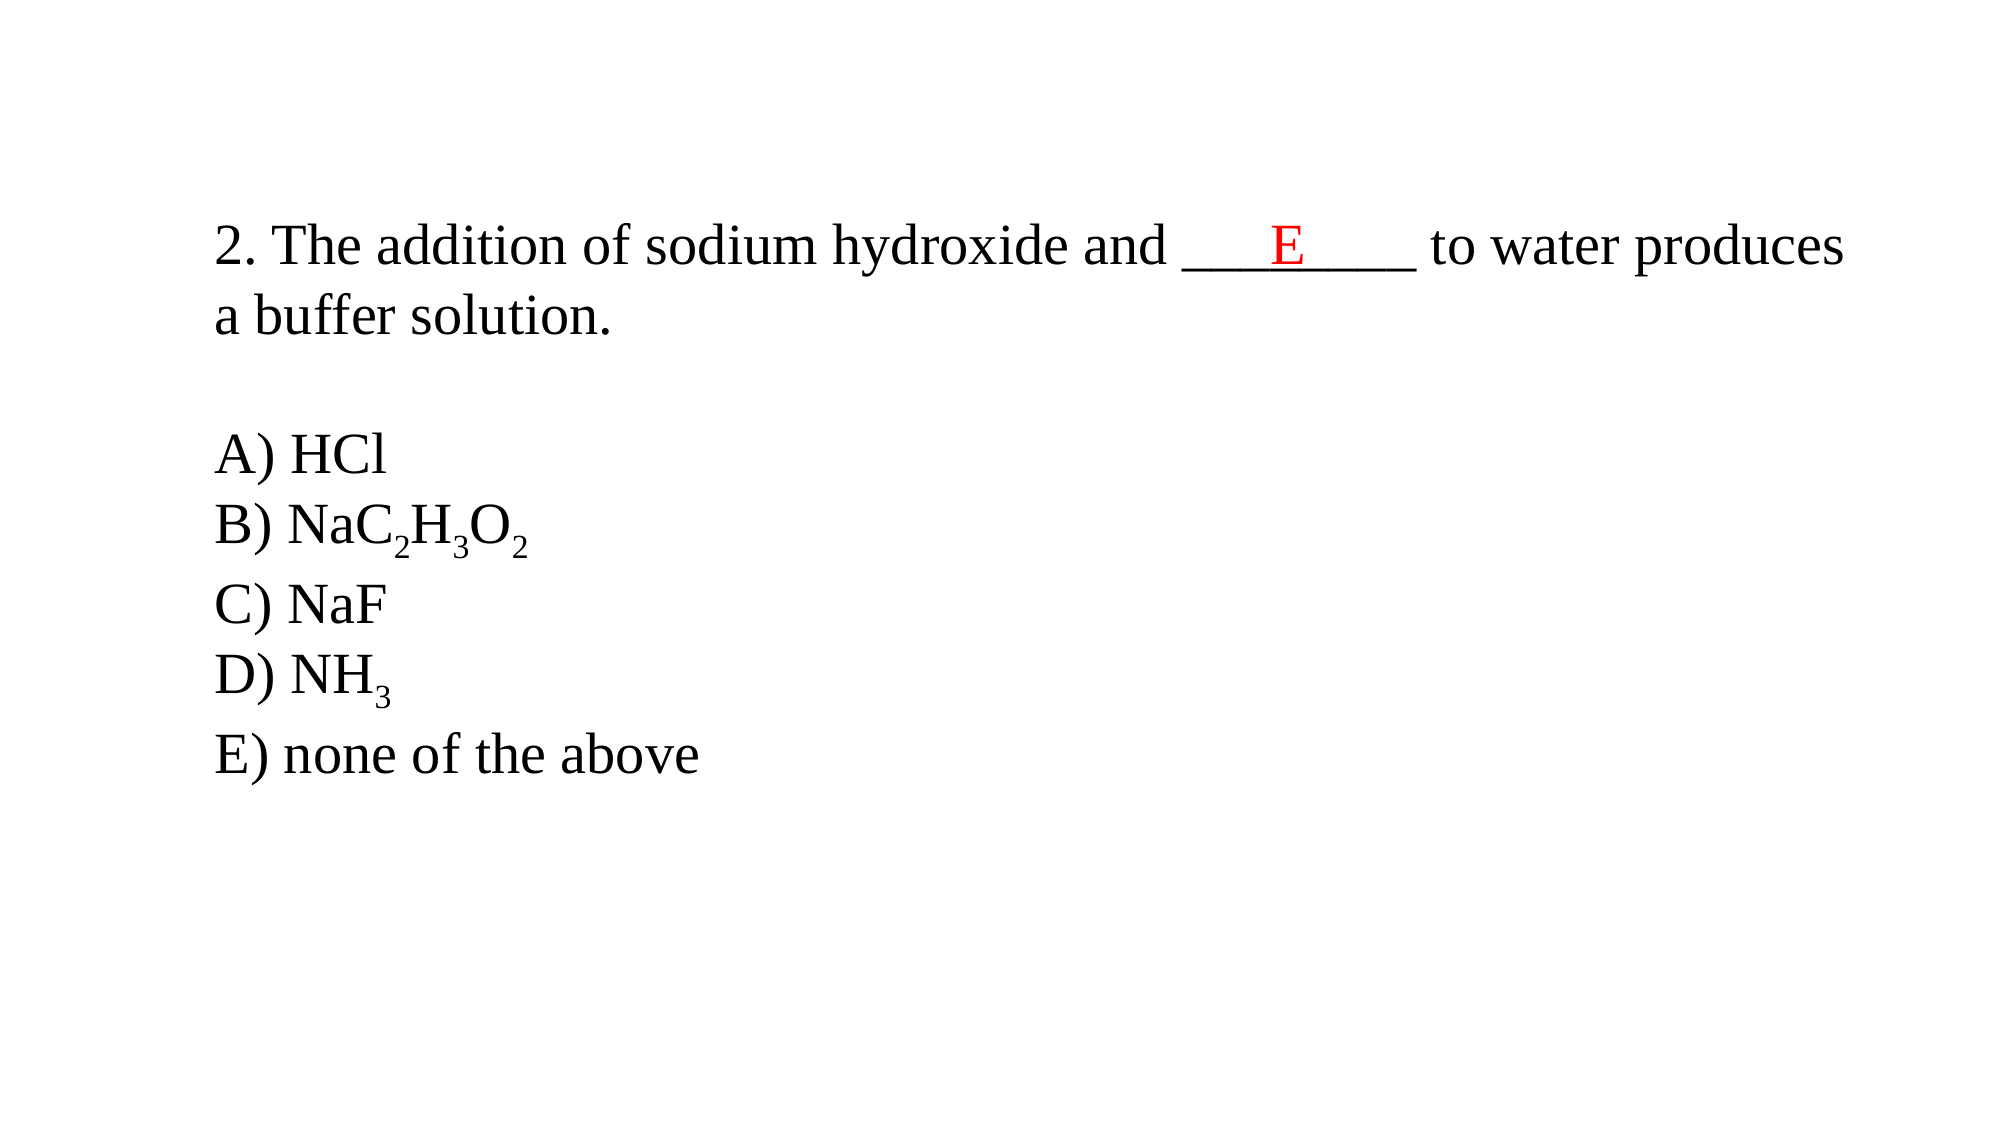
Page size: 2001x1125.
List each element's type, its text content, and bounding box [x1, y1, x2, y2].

text_box E [1255, 198, 1331, 284]
text_box 2. The addition of sodium hydroxide and ________ to water produces a buffer solution. A) HCl B) NaC2H3O2 C) NaF D) NH3 E) none of the above [199, 198, 1863, 793]
